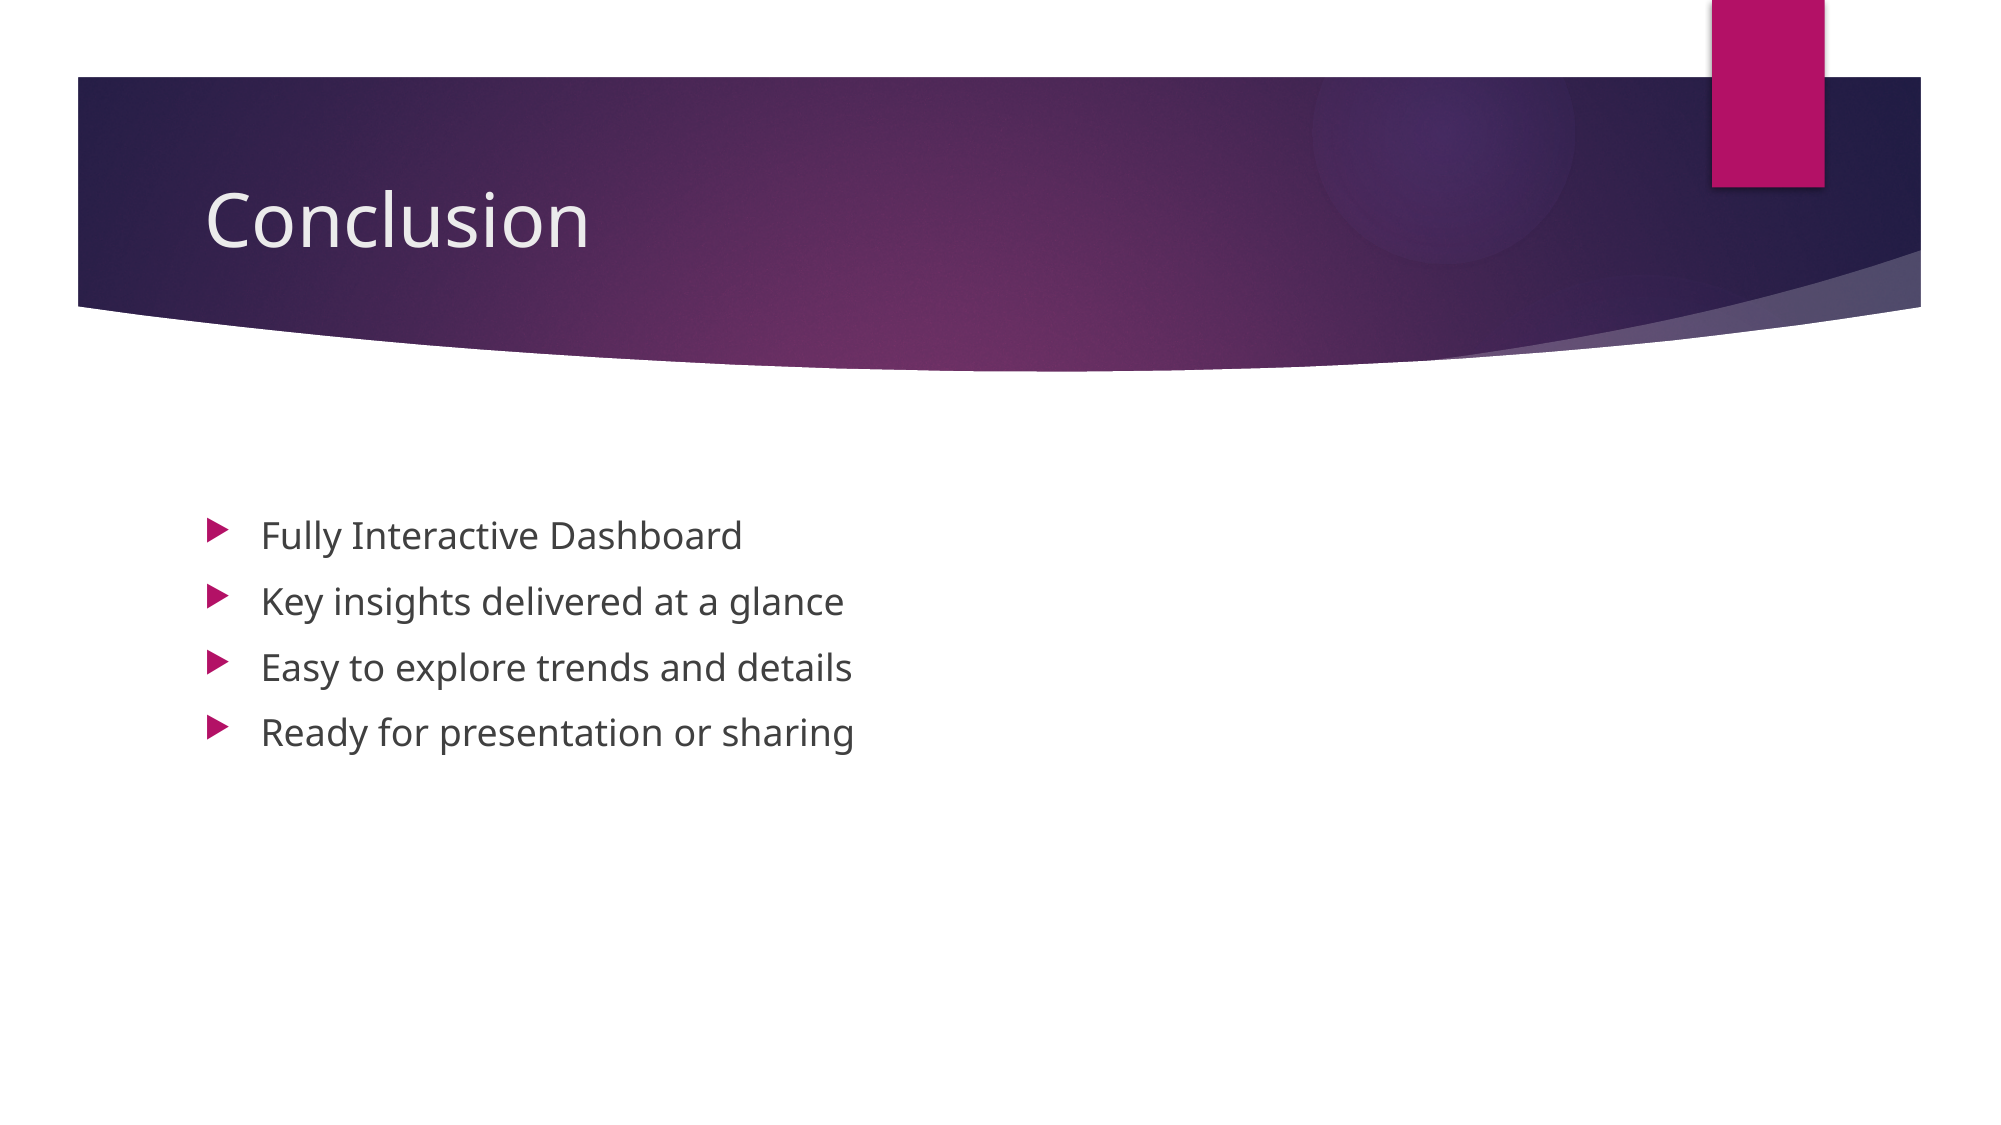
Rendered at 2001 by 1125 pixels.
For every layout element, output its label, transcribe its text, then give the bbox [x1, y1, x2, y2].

title Conclusion [189, 159, 1627, 276]
list Fully Interactive Dashboard Key insights delivered at a glance Easy to explore trends and details Ready for presentation or sharing [189, 504, 1638, 988]
